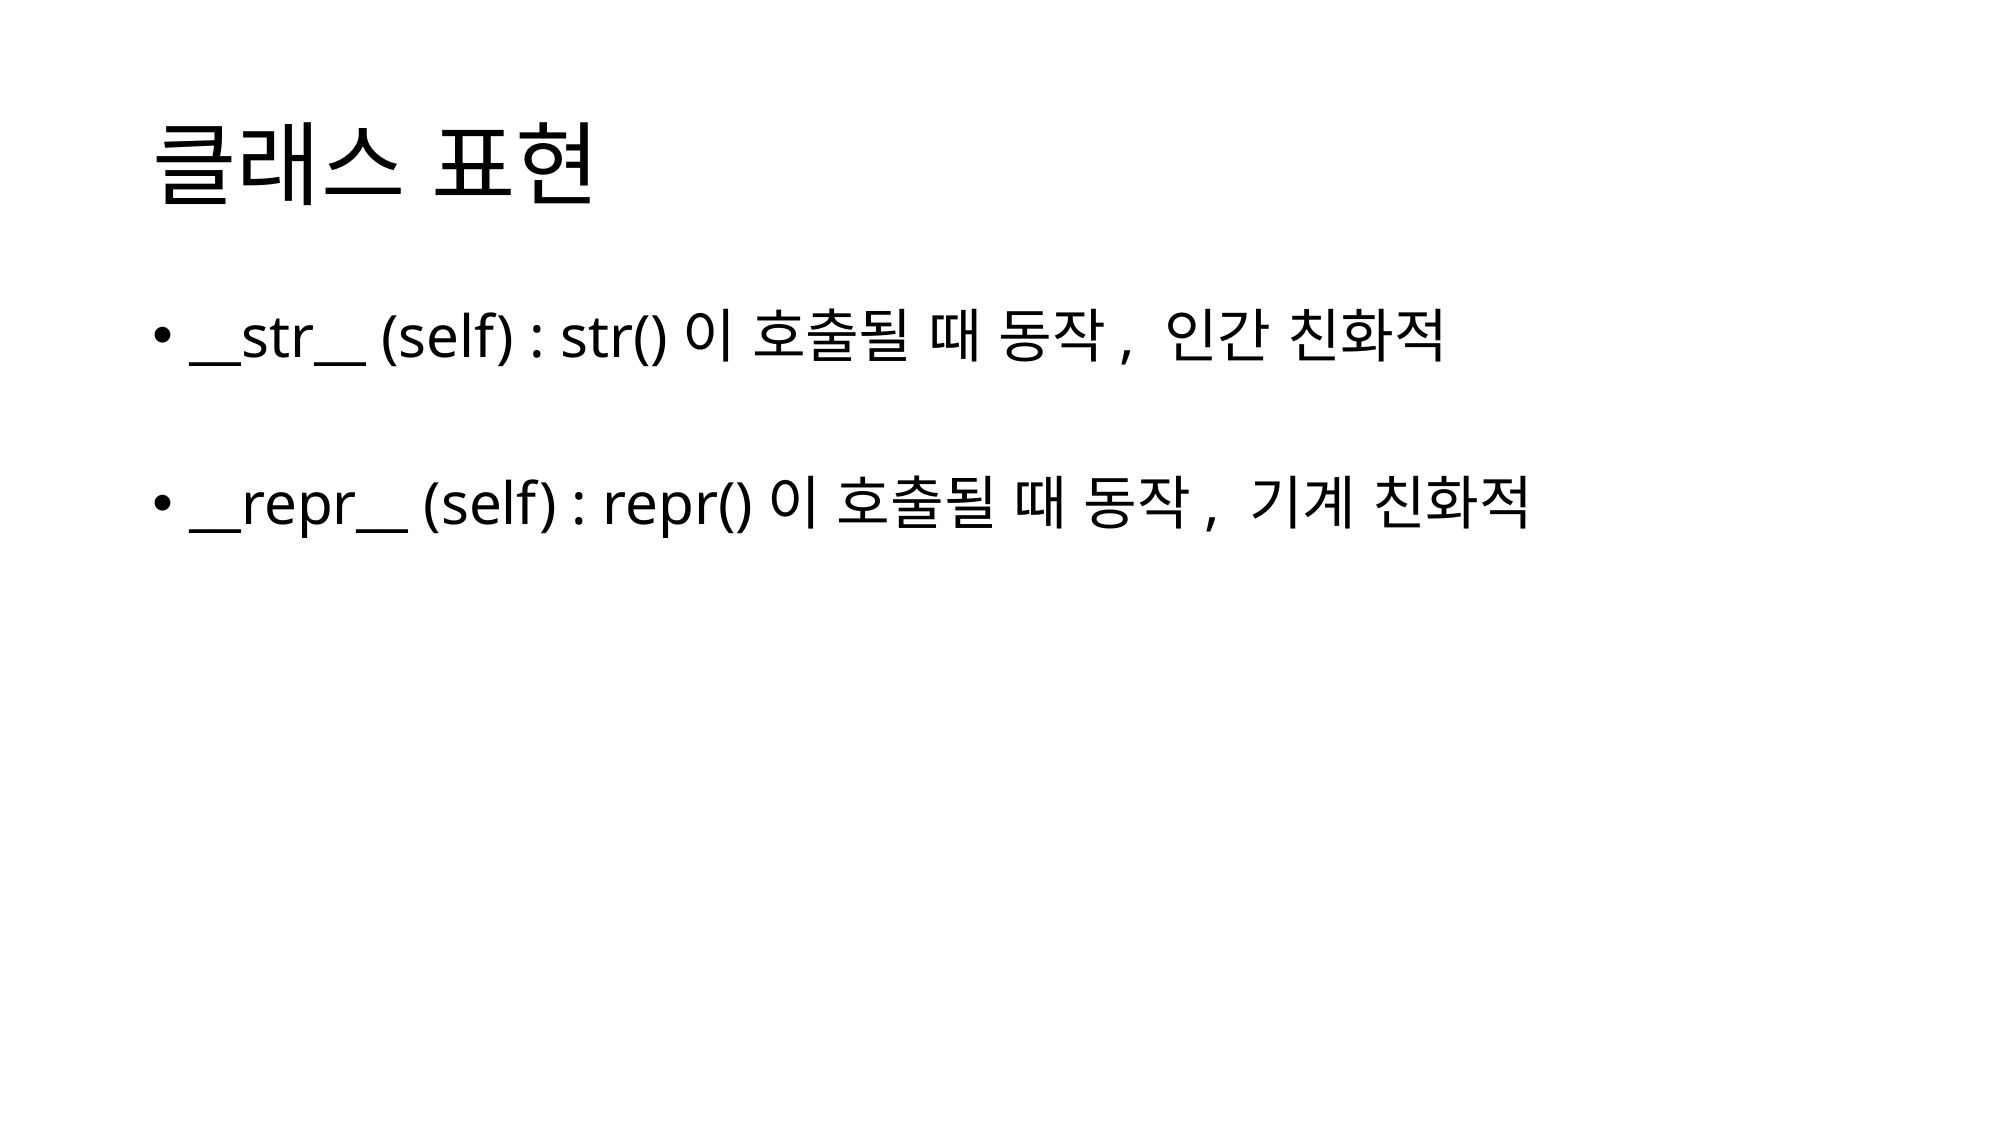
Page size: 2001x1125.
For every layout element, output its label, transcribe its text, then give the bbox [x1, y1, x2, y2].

list __str__ (self) : str()이 호출될 때 동작, 인간 친화적 __repr__ (self) : repr()이 호출될 때 동작, 기계 친화적 [137, 299, 1863, 1014]
title 클래스 표현 [137, 59, 1863, 278]
